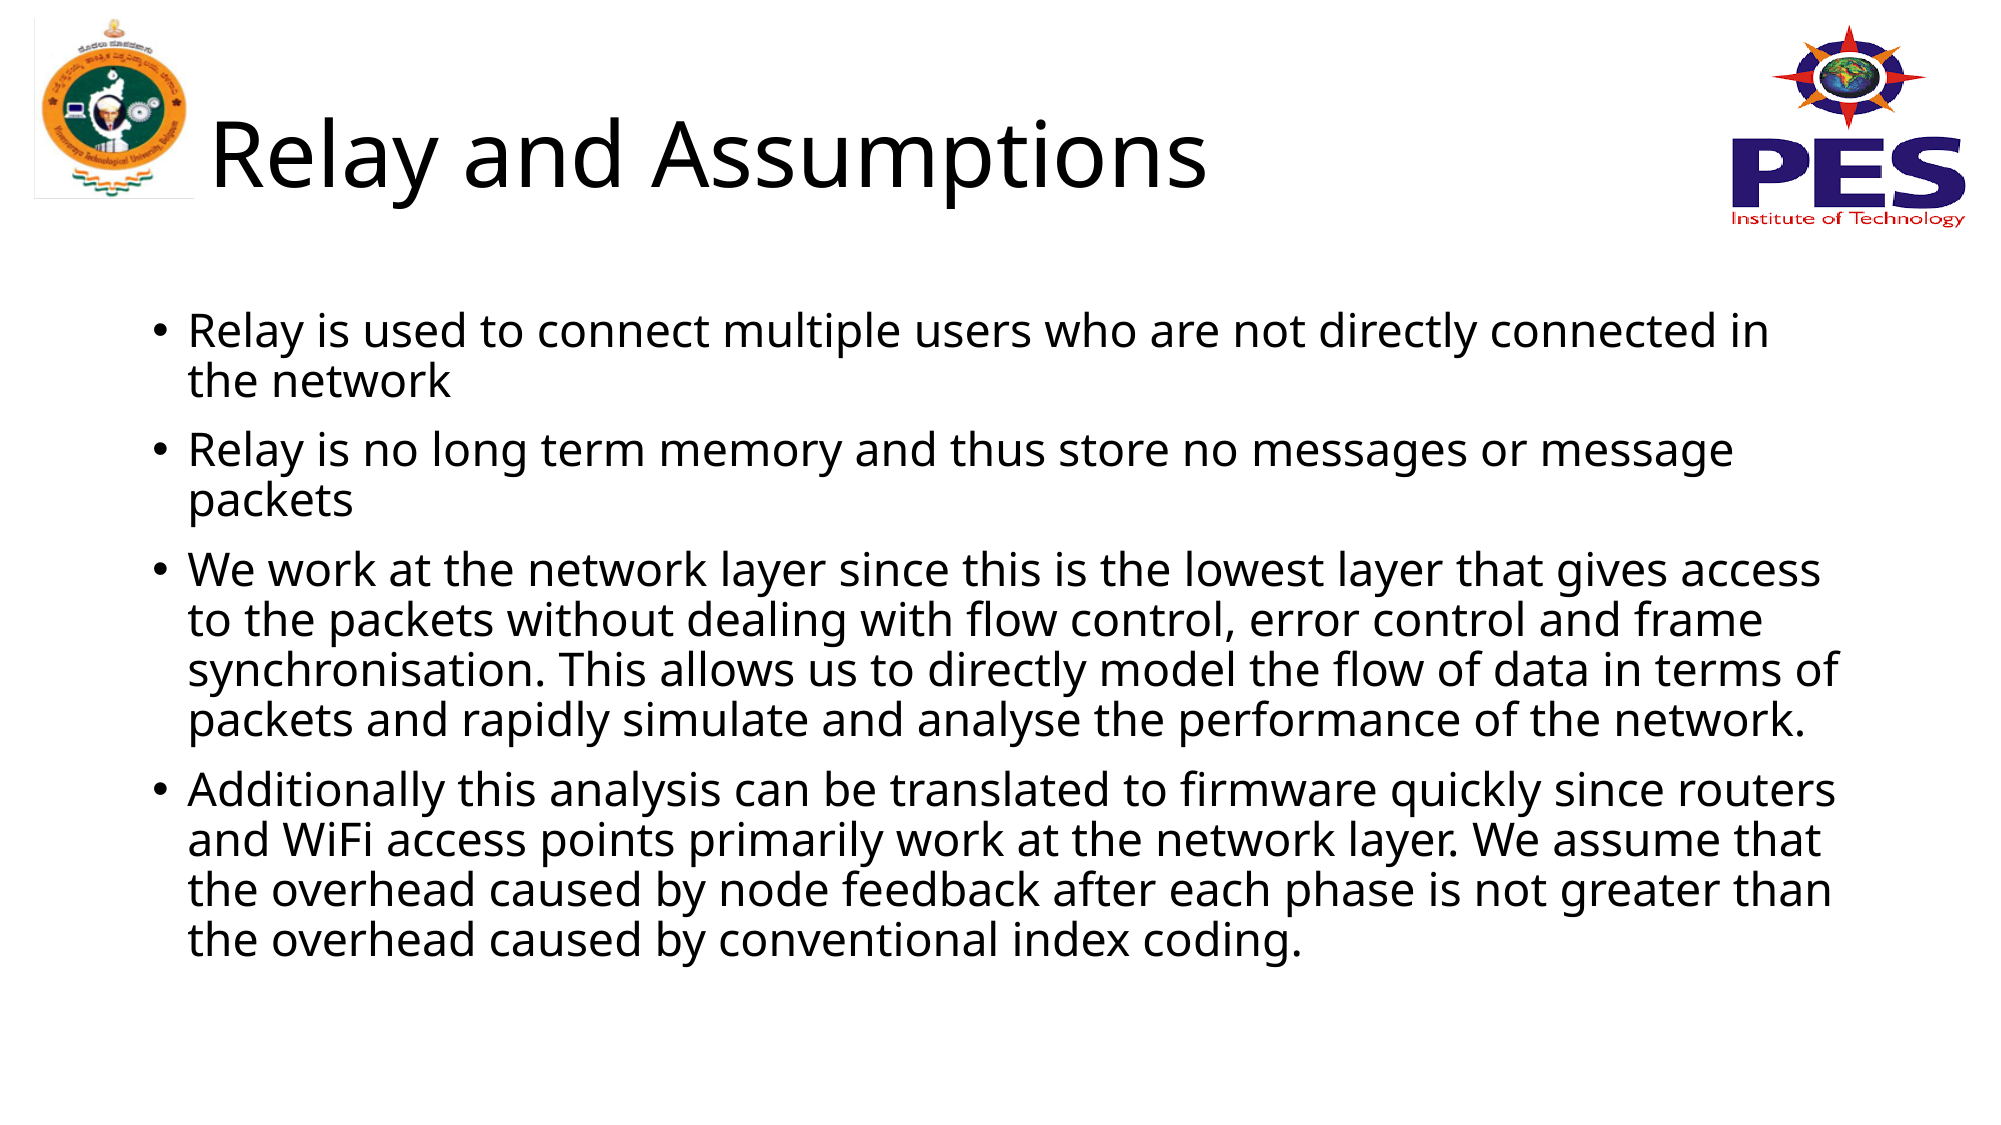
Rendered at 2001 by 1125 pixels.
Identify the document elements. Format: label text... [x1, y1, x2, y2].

list Relay is used to connect multiple users who are not directly connected in the network Relay is no long term memory and thus store no messages or message packets We work at the network layer since this is the lowest layer that gives access to the packets without dealing with flow control, error control and frame synchronisation. This allows us to directly model the flow of data in terms of packets and rapidly simulate and analyse the performance of the network. Additionally this analysis can be translated to firmware quickly since routers and WiFi access points primarily work at the network layer. We assume that the overhead caused by node feedback after each phase is not greater than the overhead caused by conventional index coding. [137, 299, 1863, 1014]
picture [32, 18, 194, 201]
title Relay and Assumptions [193, 49, 1919, 267]
picture [1714, 17, 1985, 234]
